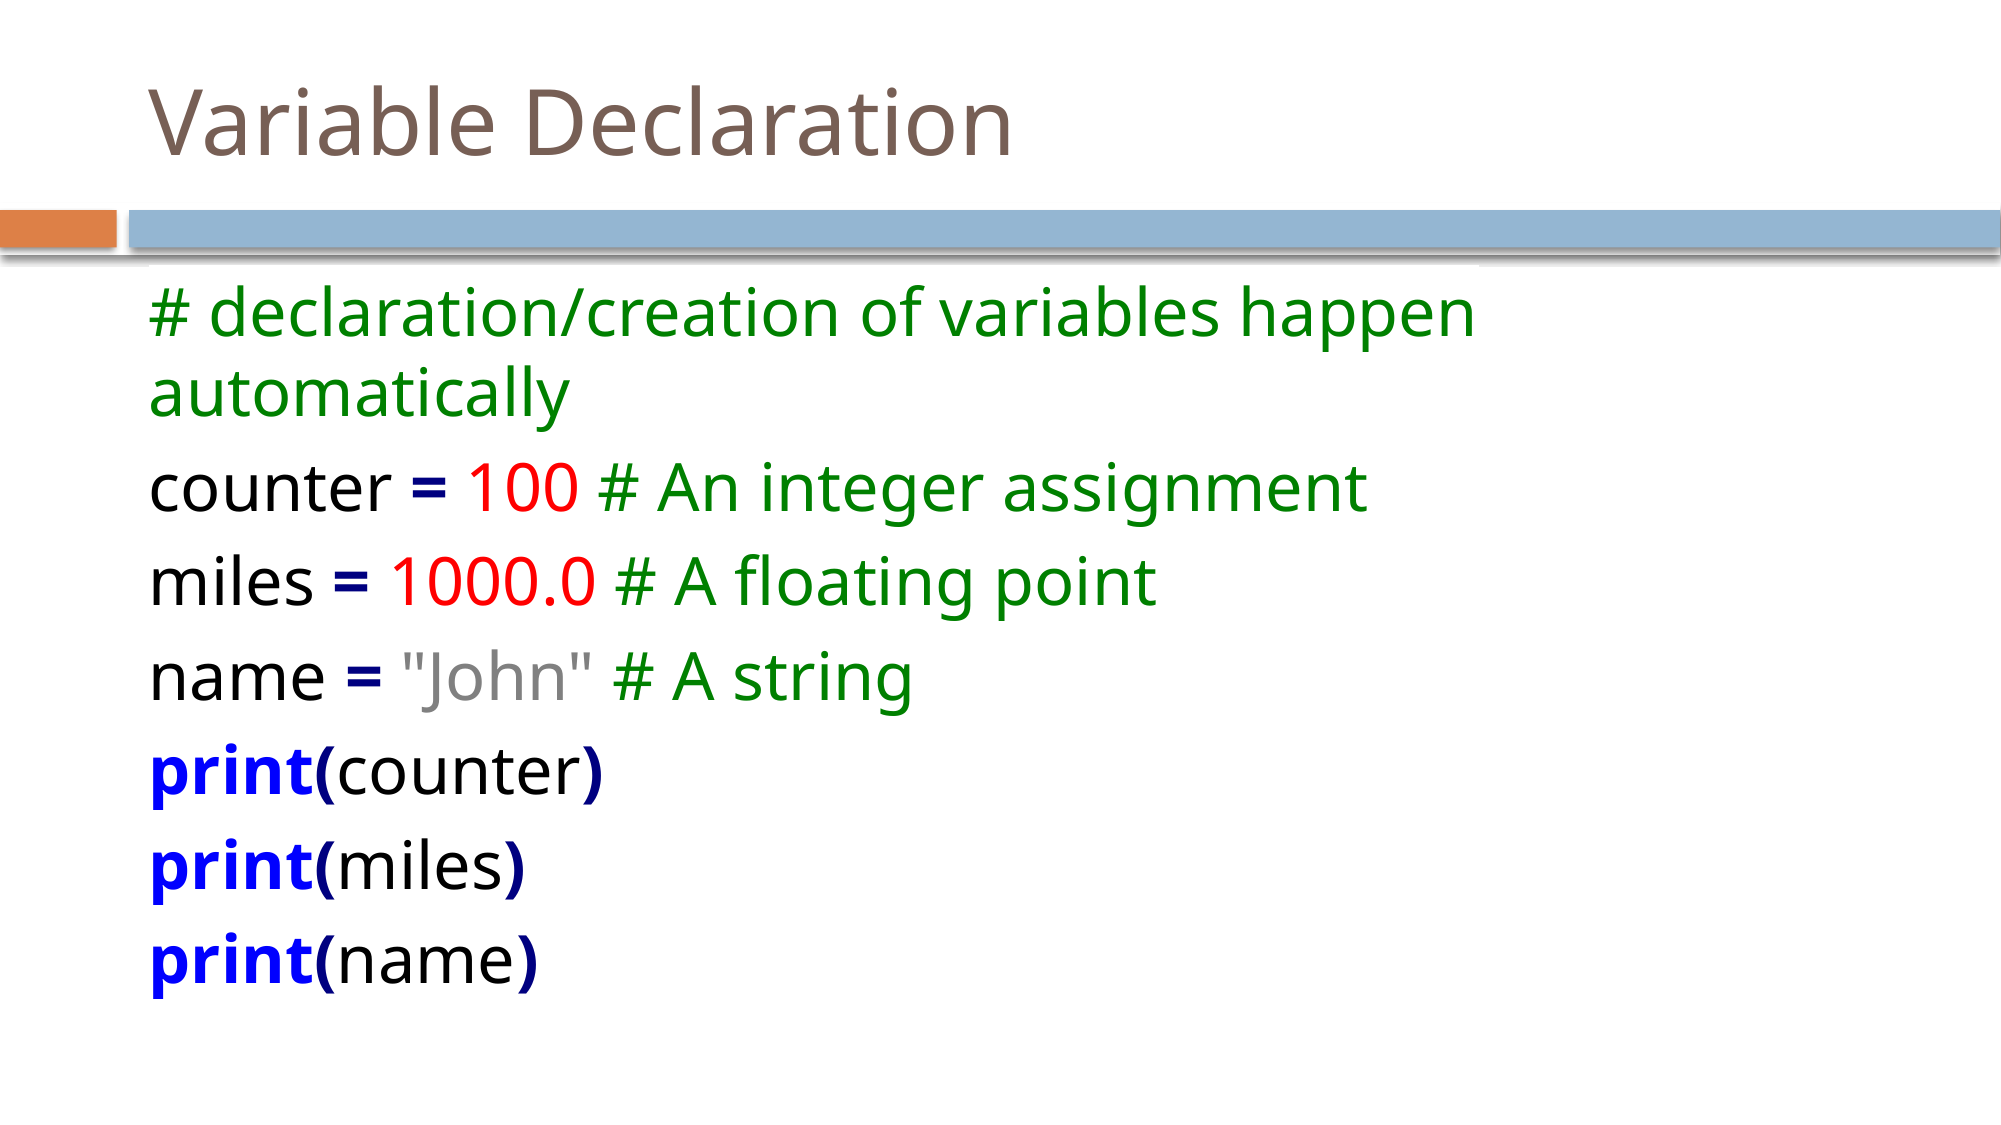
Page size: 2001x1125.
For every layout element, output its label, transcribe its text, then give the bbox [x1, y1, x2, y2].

list # declaration/creation of variables happen automatically counter = 100 # An integer assignment miles = 1000.0 # A floating point name = "John" # A string print(counter) print(miles) print(name) [133, 262, 1918, 1000]
title Variable Declaration [133, 37, 1918, 200]
